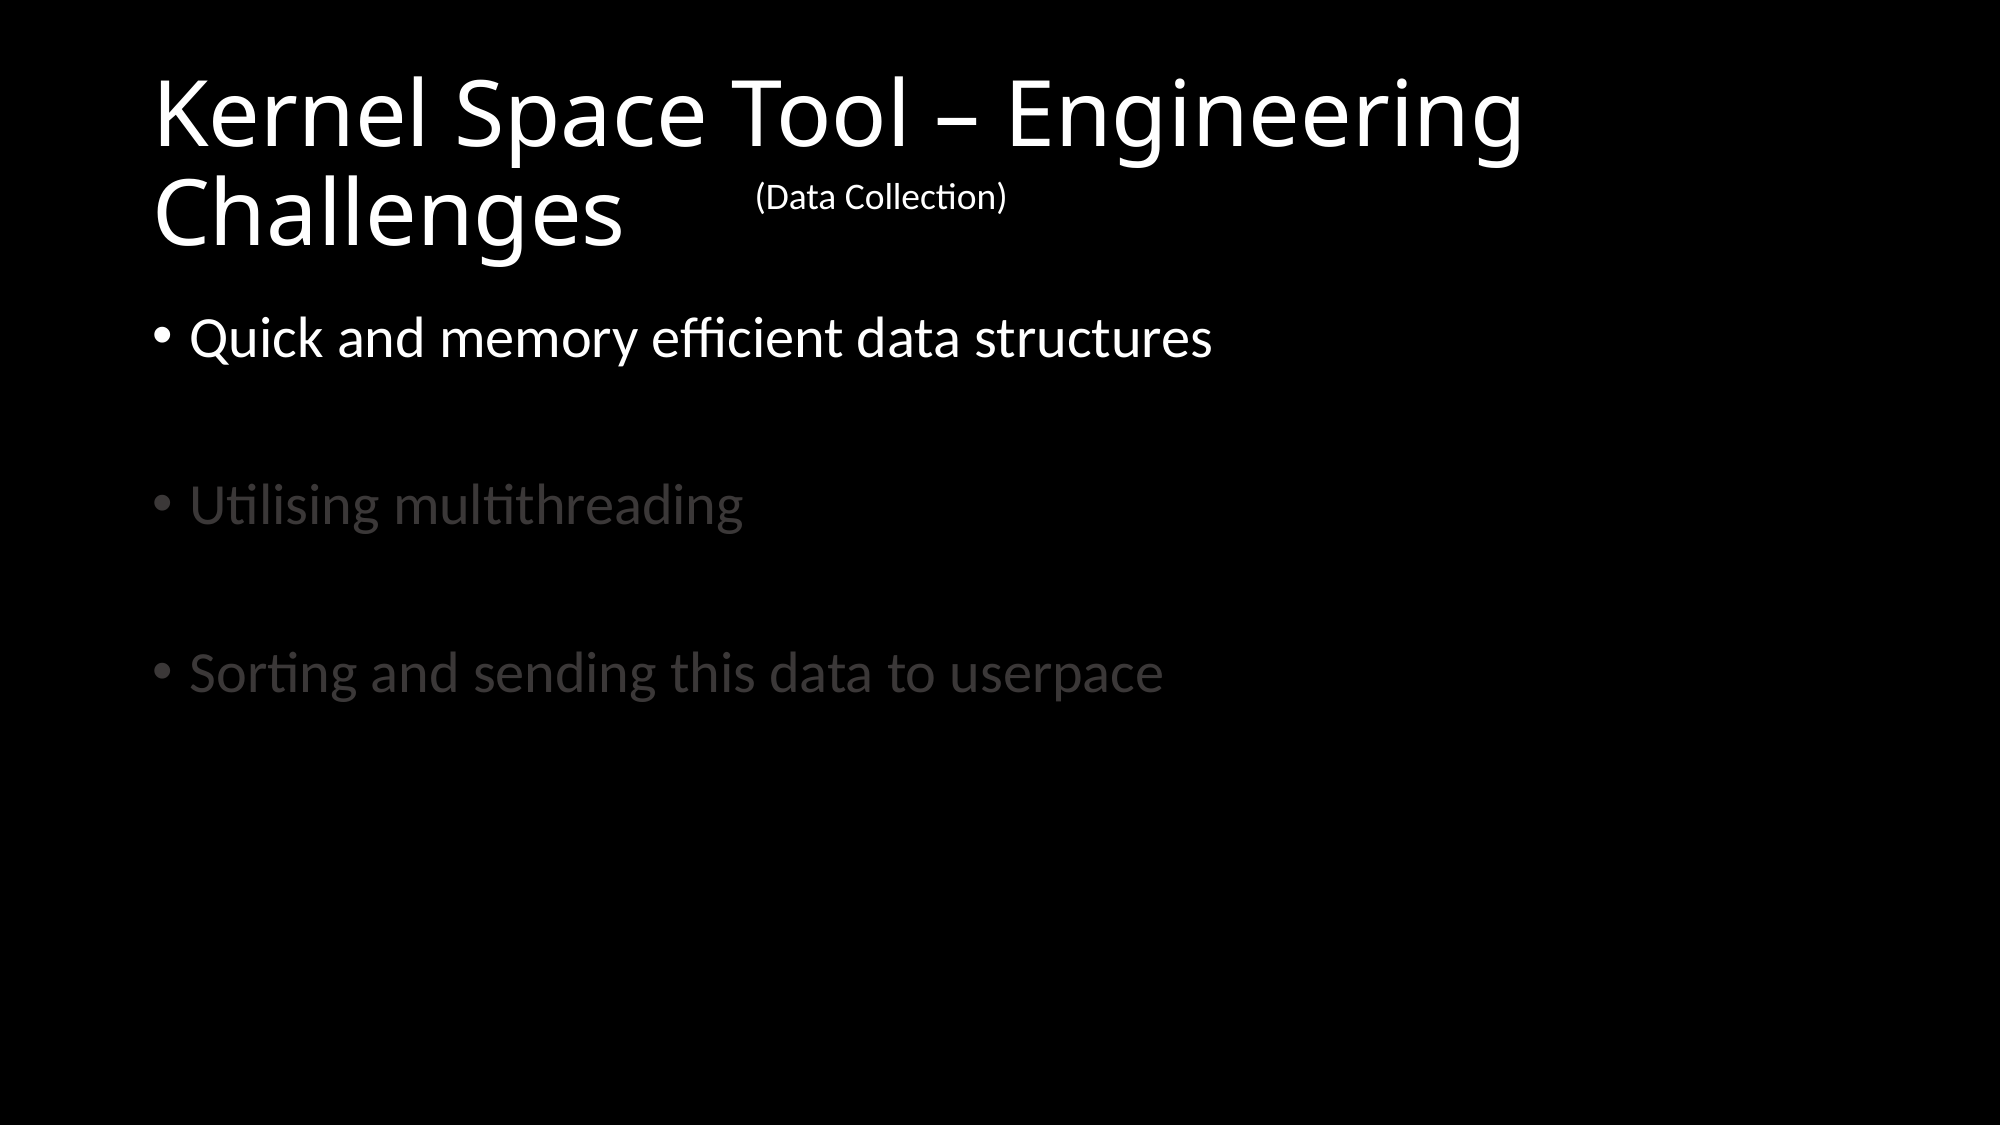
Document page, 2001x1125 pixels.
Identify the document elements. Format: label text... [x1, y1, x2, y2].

text_box Quick and memory efficient data structures Utilising multithreading Sorting and sending this data to userpace [137, 299, 1863, 1014]
text_box Kernel Space Tool – Engineering Challenges [137, 59, 1863, 278]
text_box (Data Collection) [739, 164, 1032, 225]
